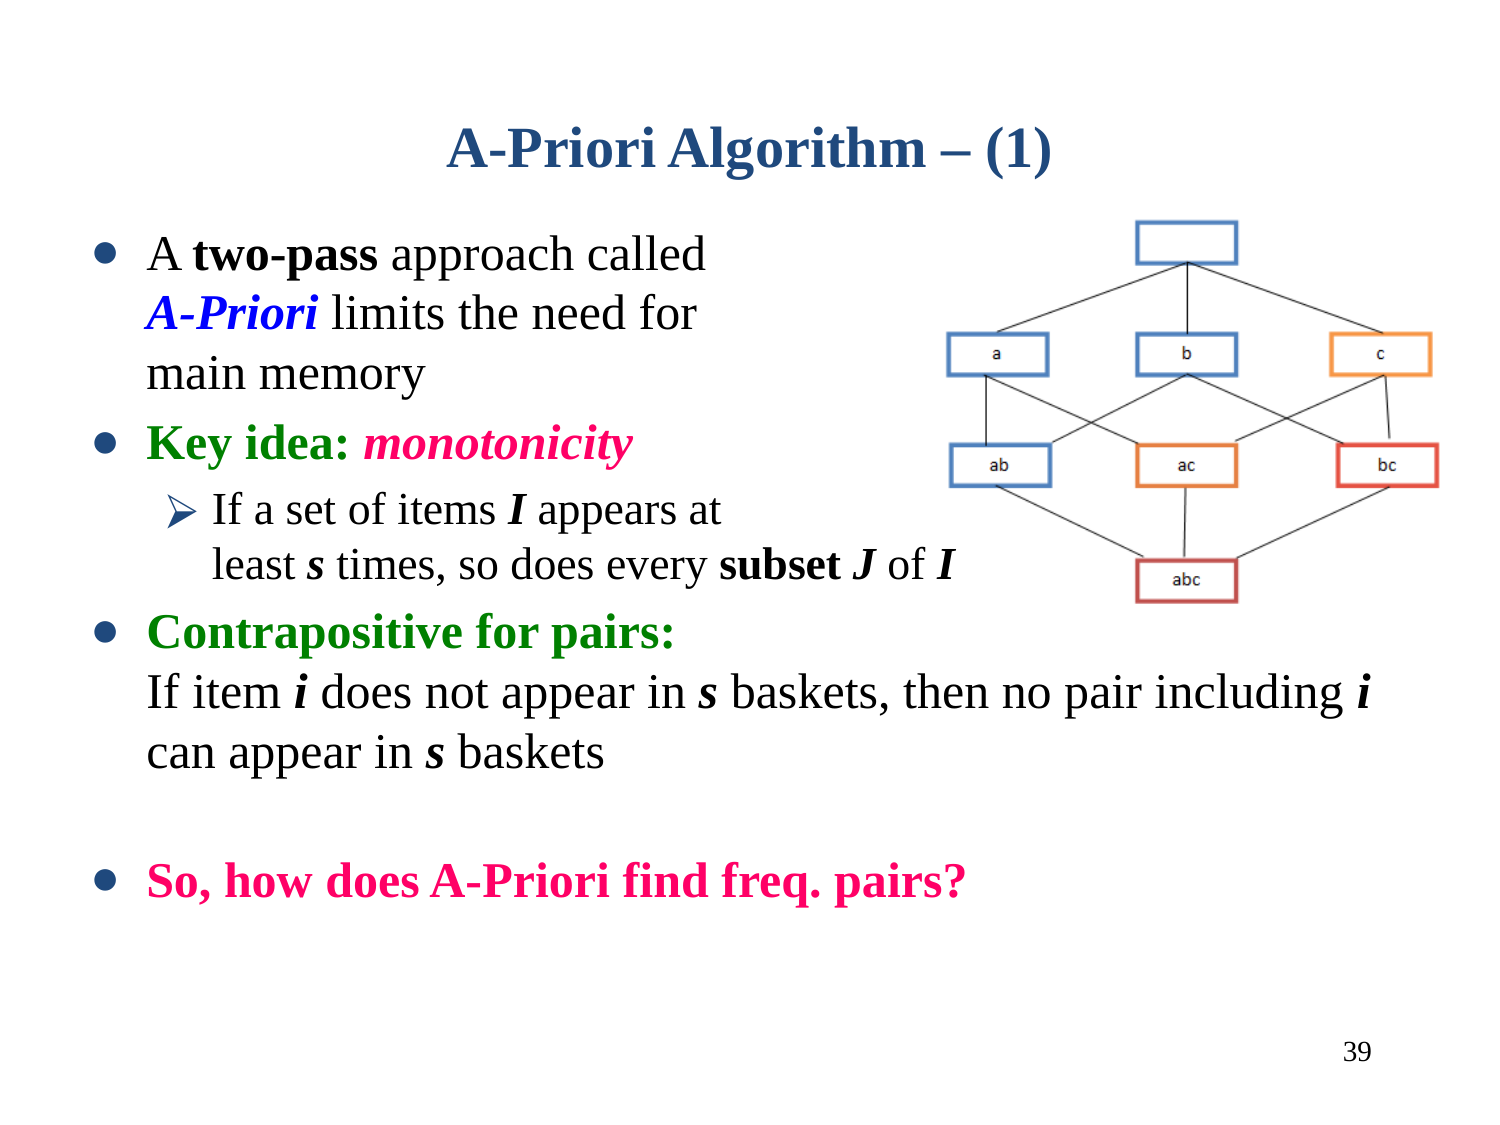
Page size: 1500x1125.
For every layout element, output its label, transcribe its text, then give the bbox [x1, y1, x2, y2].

picture [929, 212, 1500, 626]
slide_number ‹#› [1074, 1025, 1388, 1100]
title A-Priori Algorithm – (1) [112, 50, 1388, 212]
list A two-pass approach called A-Priori limits the need for main memory Key idea: monotonicity If a set of items I appears at least s times, so does every subset J of I Contrapositive for pairs: If item i does not appear in s baskets, then no pair including i can appear in s baskets So, how does A-Priori find freq. pairs? [75, 212, 1425, 1088]
